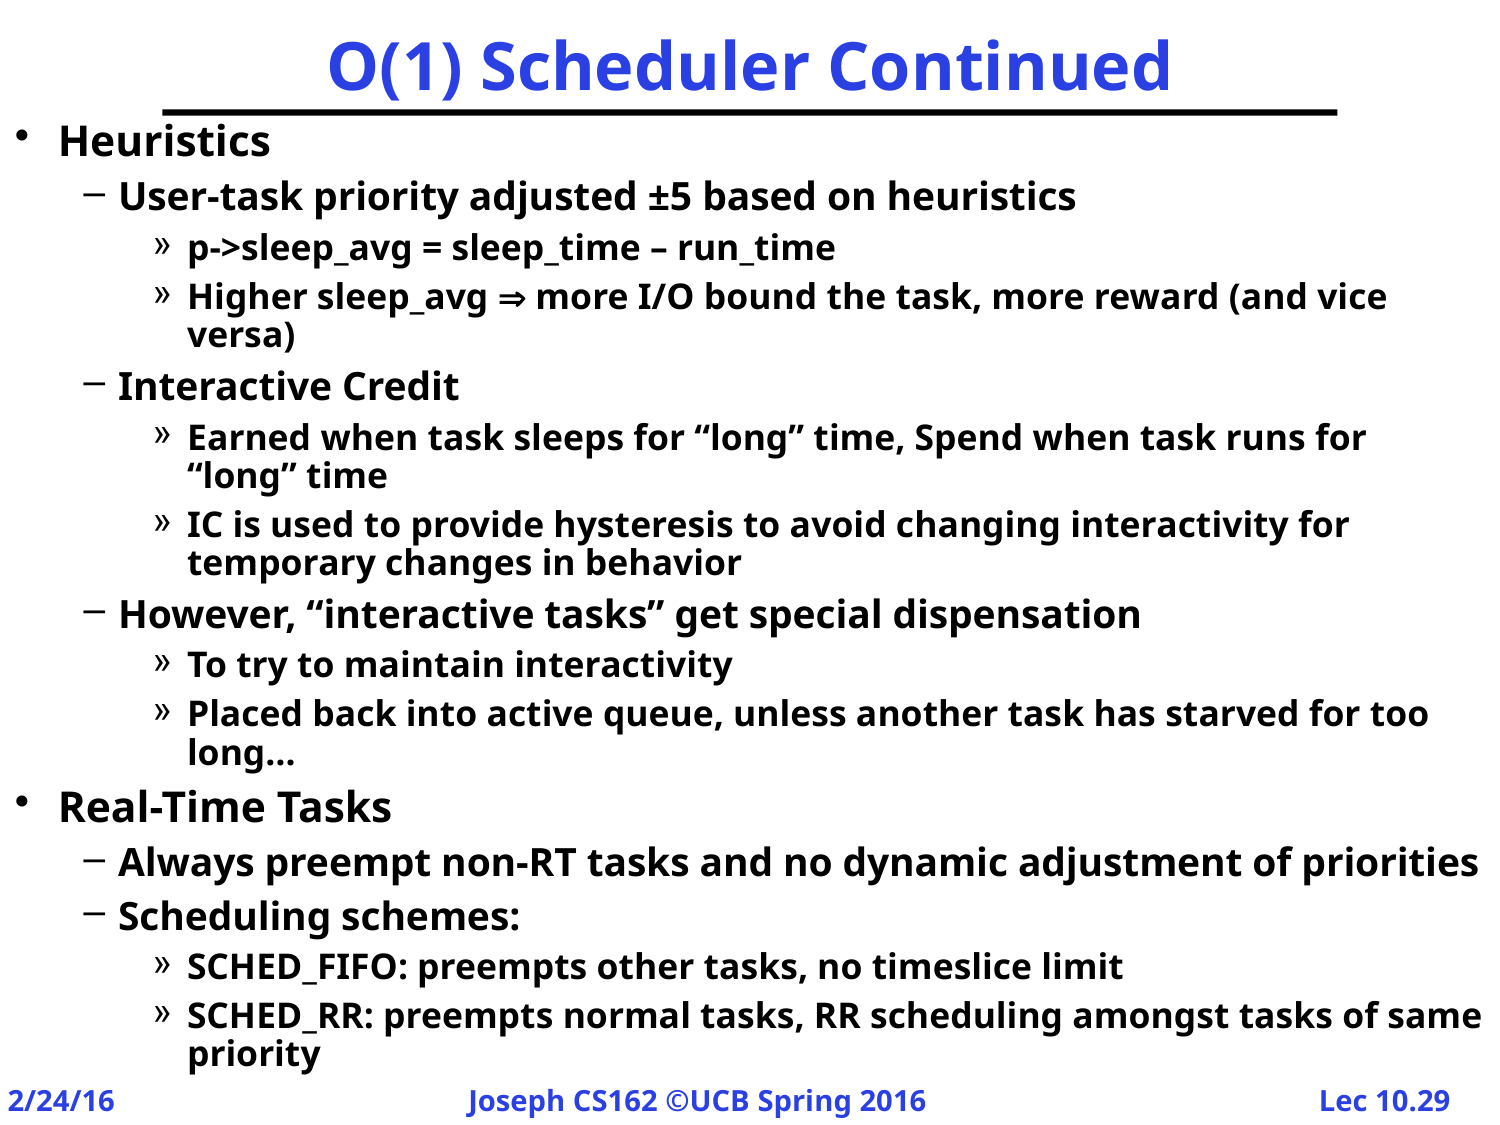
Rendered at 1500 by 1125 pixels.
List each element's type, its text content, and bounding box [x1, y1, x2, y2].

title O(1) Scheduler Continued [162, 24, 1338, 112]
list Heuristics User-task priority adjusted ±5 based on heuristics p->sleep_avg = sleep_time – run_time Higher sleep_avg  more I/O bound the task, more reward (and vice versa) Interactive Credit Earned when task sleeps for “long” time, Spend when task runs for “long” time IC is used to provide hysteresis to avoid changing interactivity for temporary changes in behavior However, “interactive tasks” get special dispensation To try to maintain interactivity Placed back into active queue, unless another task has starved for too long… Real-Time Tasks Always preempt non-RT tasks and no dynamic adjustment of priorities Scheduling schemes: SCHED_FIFO: preempts other tasks, no timeslice limit SCHED_RR: preempts normal tasks, RR scheduling amongst tasks of same priority [0, 112, 1500, 1100]
